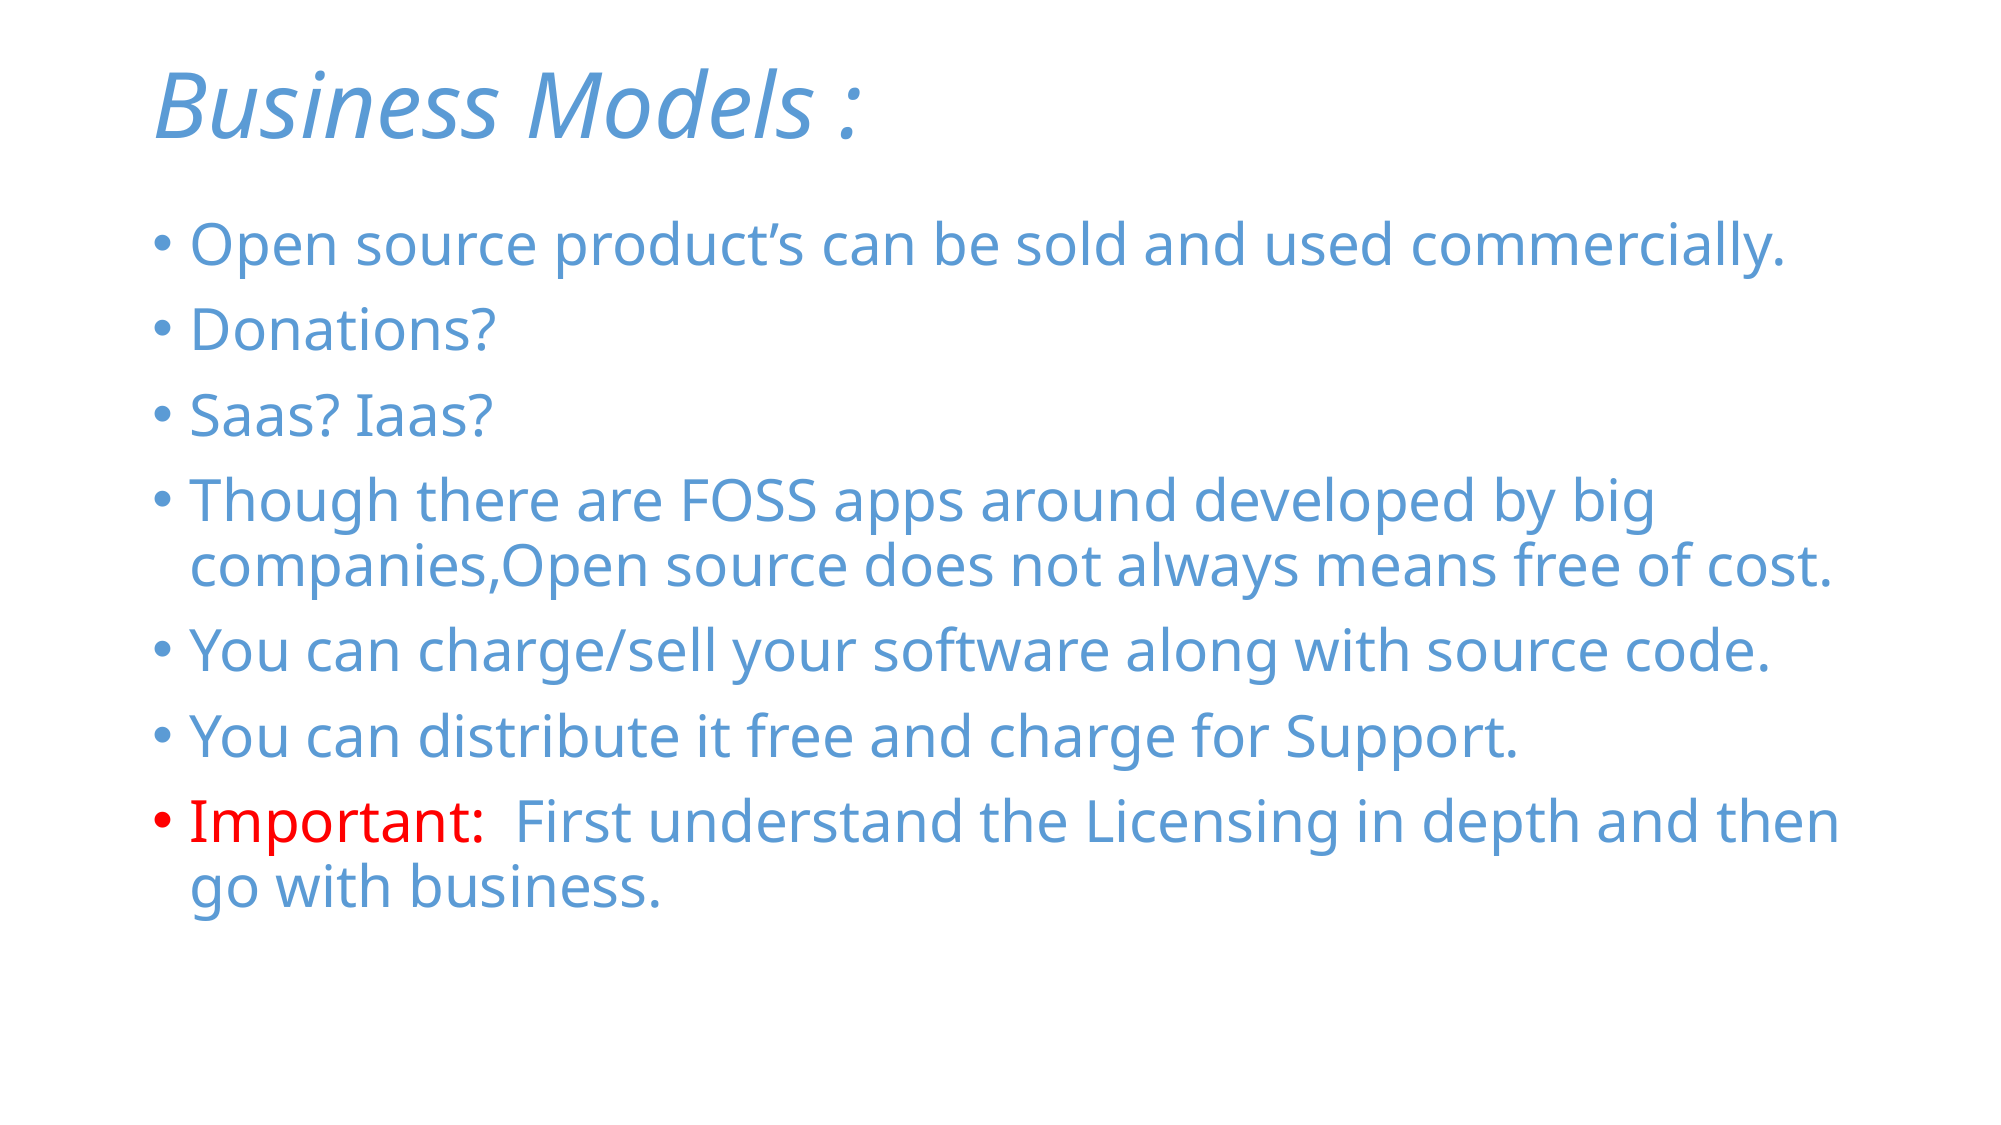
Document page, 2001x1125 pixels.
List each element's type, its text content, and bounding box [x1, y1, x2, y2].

list Open source product’s can be sold and used commercially. Donations? Saas? Iaas? Though there are FOSS apps around developed by big companies,Open source does not always means free of cost. You can charge/sell your software along with source code. You can distribute it free and charge for Support. Important: First understand the Licensing in depth and then go with business. [137, 217, 1863, 1053]
title Business Models : [137, 0, 1863, 217]
